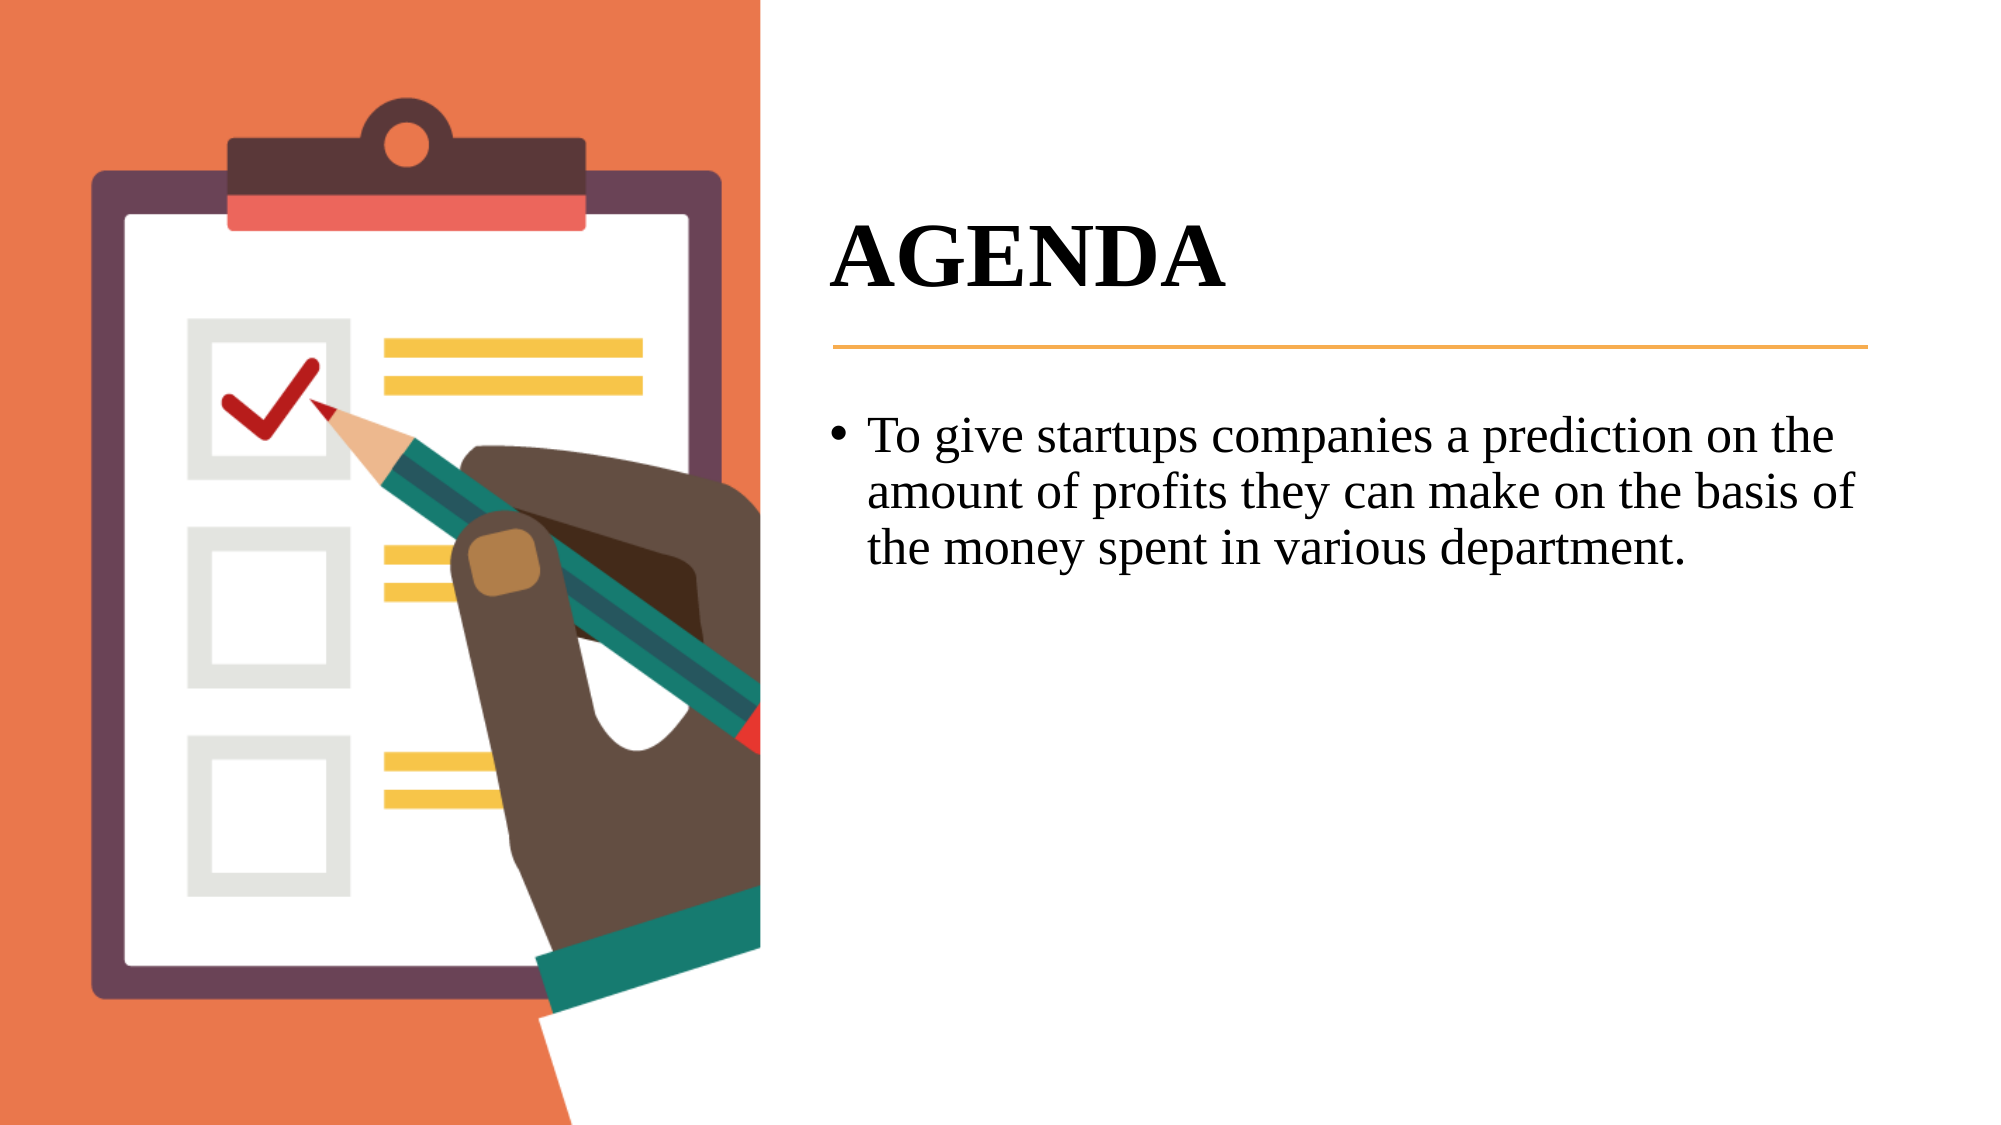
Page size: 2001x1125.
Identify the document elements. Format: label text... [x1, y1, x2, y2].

title AGENDA [814, 103, 1895, 315]
list To give startups companies a prediction on the amount of profits they can make on the basis of the money spent in various department. [814, 399, 1895, 1021]
picture [0, 0, 761, 1125]
